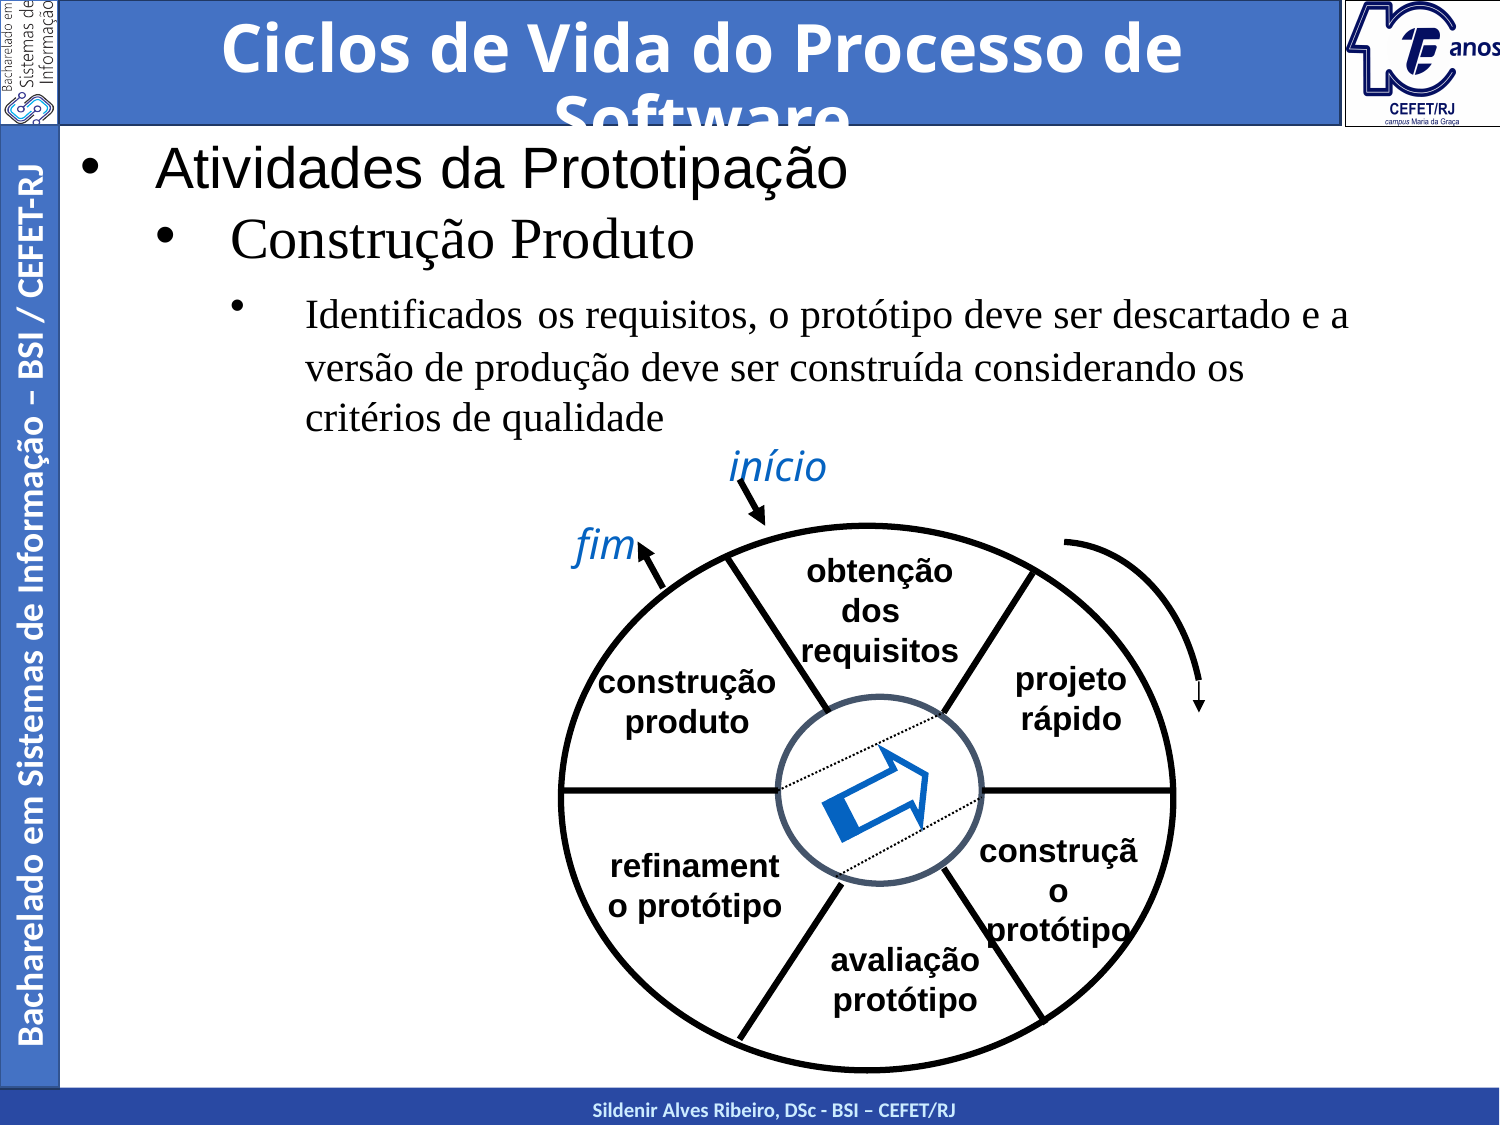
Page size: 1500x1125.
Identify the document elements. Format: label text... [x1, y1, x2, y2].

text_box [560, 432, 1199, 1071]
text_box Ciclos de Vida do Processo de Software [64, 7, 1341, 121]
text_box Atividades da Prototipação Construção Produto Identificados os requisitos, o protótipo deve ser descartado e a versão de produção deve ser construída considerando os critérios de qualidade [64, 137, 1388, 433]
picture [1346, 1, 1500, 126]
picture [2, 1, 57, 124]
